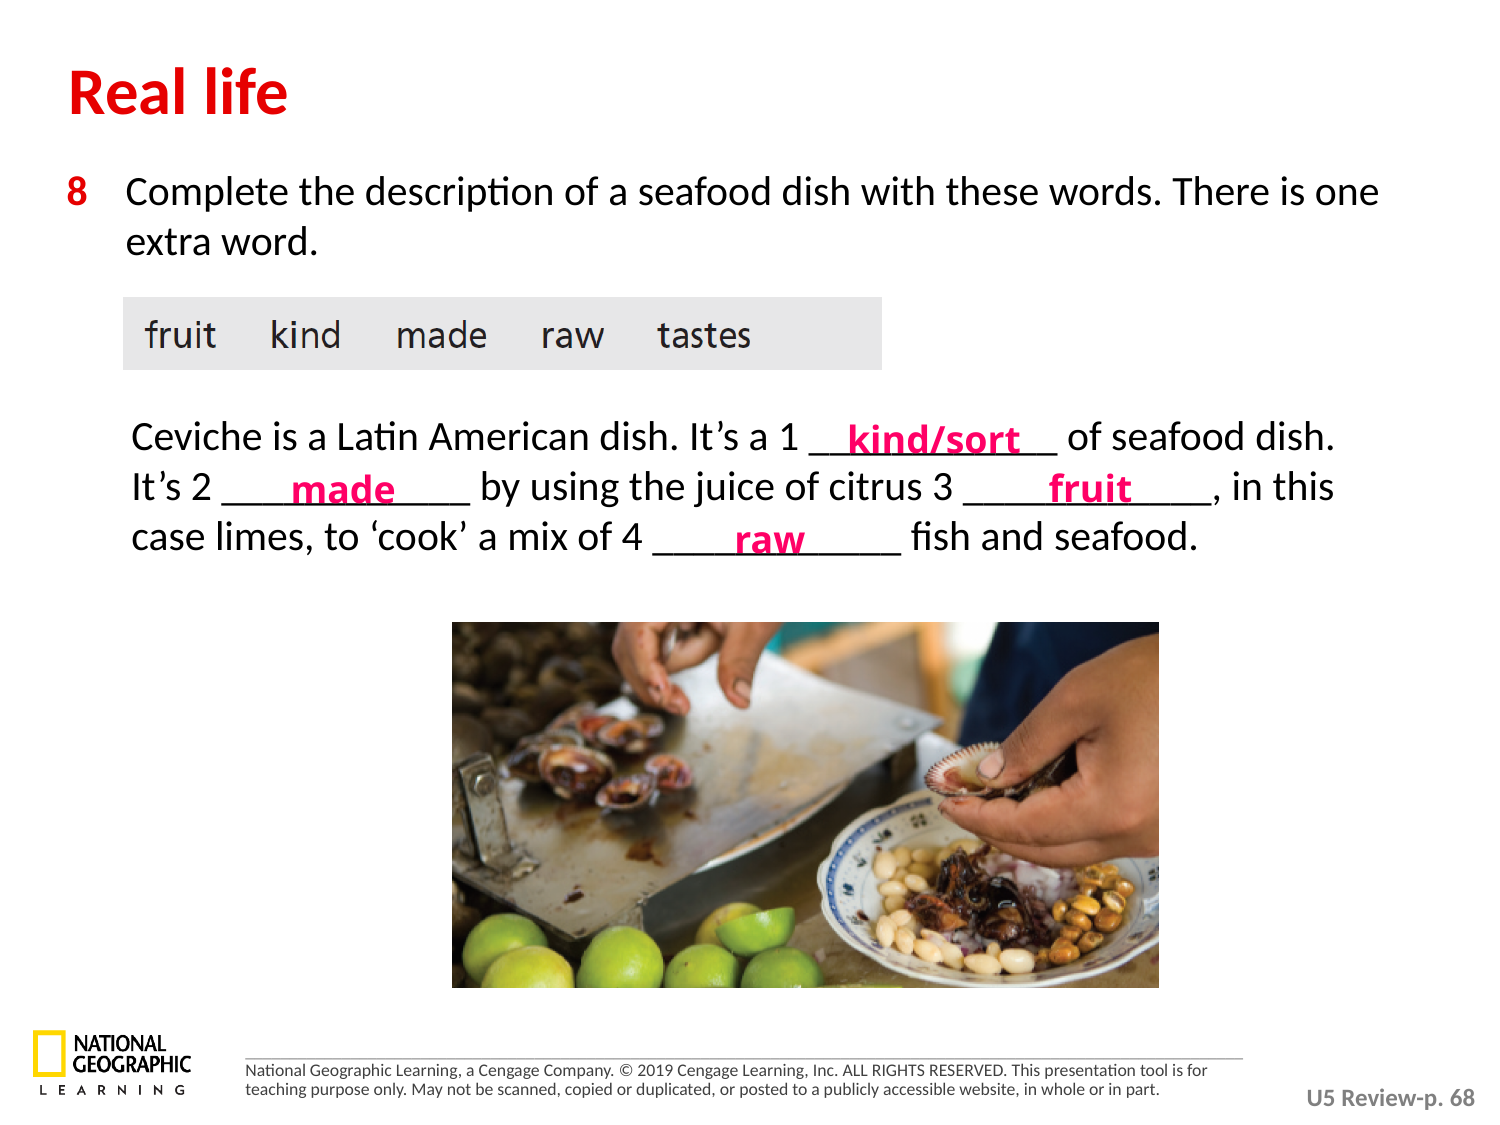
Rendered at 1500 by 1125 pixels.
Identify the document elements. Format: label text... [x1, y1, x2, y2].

picture [452, 622, 1159, 988]
text_box 8 Complete the description of a seafood dish with these words. There is one extra word. [51, 156, 1445, 272]
text_box raw [719, 508, 821, 569]
text_box U5 Review-p. 68 [1255, 1073, 1491, 1119]
text_box fruit [1033, 457, 1148, 518]
text_box Ceviche is a Latin American dish. It’s a 1 ____________ of seafood dish. It’s 2 ____________ by using the juice of citrus 3 ____________, in this case limes, to ‘cook’ a mix of 4 ____________ fish and seafood. [116, 401, 1378, 567]
text_box kind/sort [832, 408, 1037, 469]
picture [123, 297, 882, 370]
picture [33, 1030, 191, 1095]
text_box Real life [53, 41, 1443, 136]
text_box made [275, 458, 411, 518]
